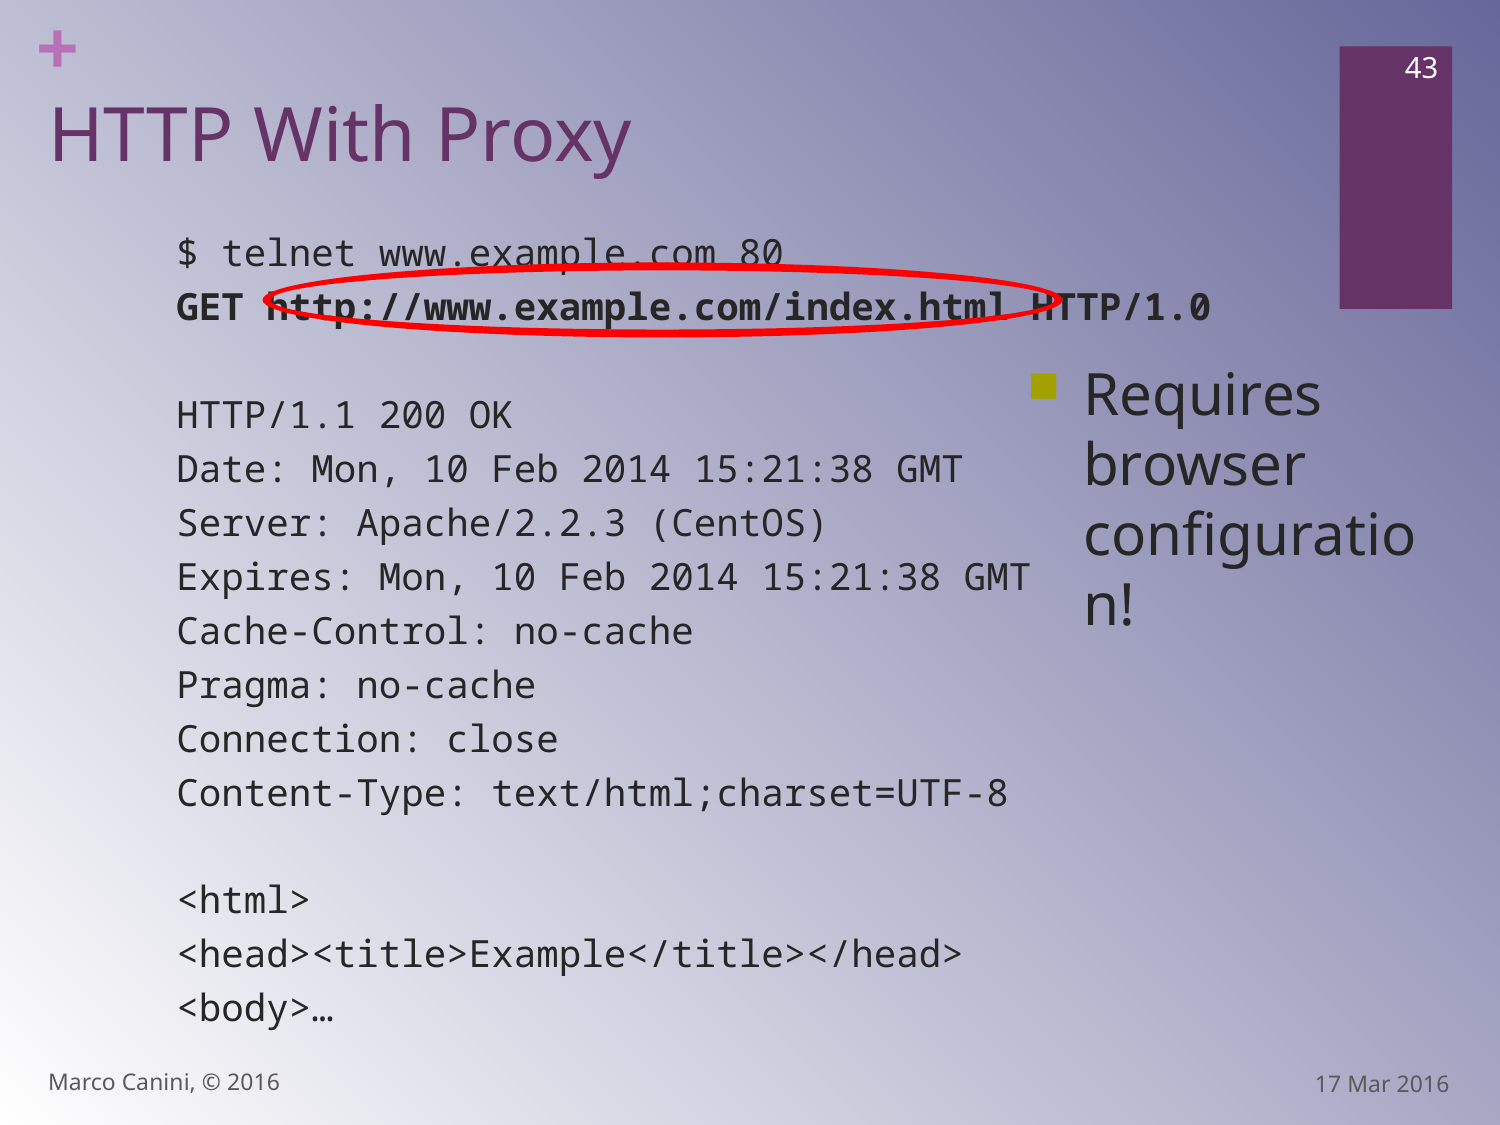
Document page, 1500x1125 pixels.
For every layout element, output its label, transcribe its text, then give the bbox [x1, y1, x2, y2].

slide_number 43 [1362, 39, 1454, 100]
footer Marco Canini, © 2016 [33, 1053, 1038, 1114]
title HTTP With Proxy [33, 79, 1322, 263]
text_box [260, 260, 1065, 340]
text_box $ telnet www.example.com 80 GET http://www.example.com/index.html HTTP/1.0 HTTP/1.1 200 OK Date: Mon, 10 Feb 2014 15:21:38 GMT Server: Apache/2.2.3 (CentOS) Expires: Mon, 10 Feb 2014 15:21:38 GMT Cache-Control: no-cache Pragma: no-cache Connection: close Content-Type: text/html;charset=UTF-8 <html> <head><title>Example</title></head> <body>… [161, 212, 1227, 1037]
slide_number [1114, 1053, 1465, 1114]
text_box Requires browser configuration! [1012, 350, 1465, 604]
